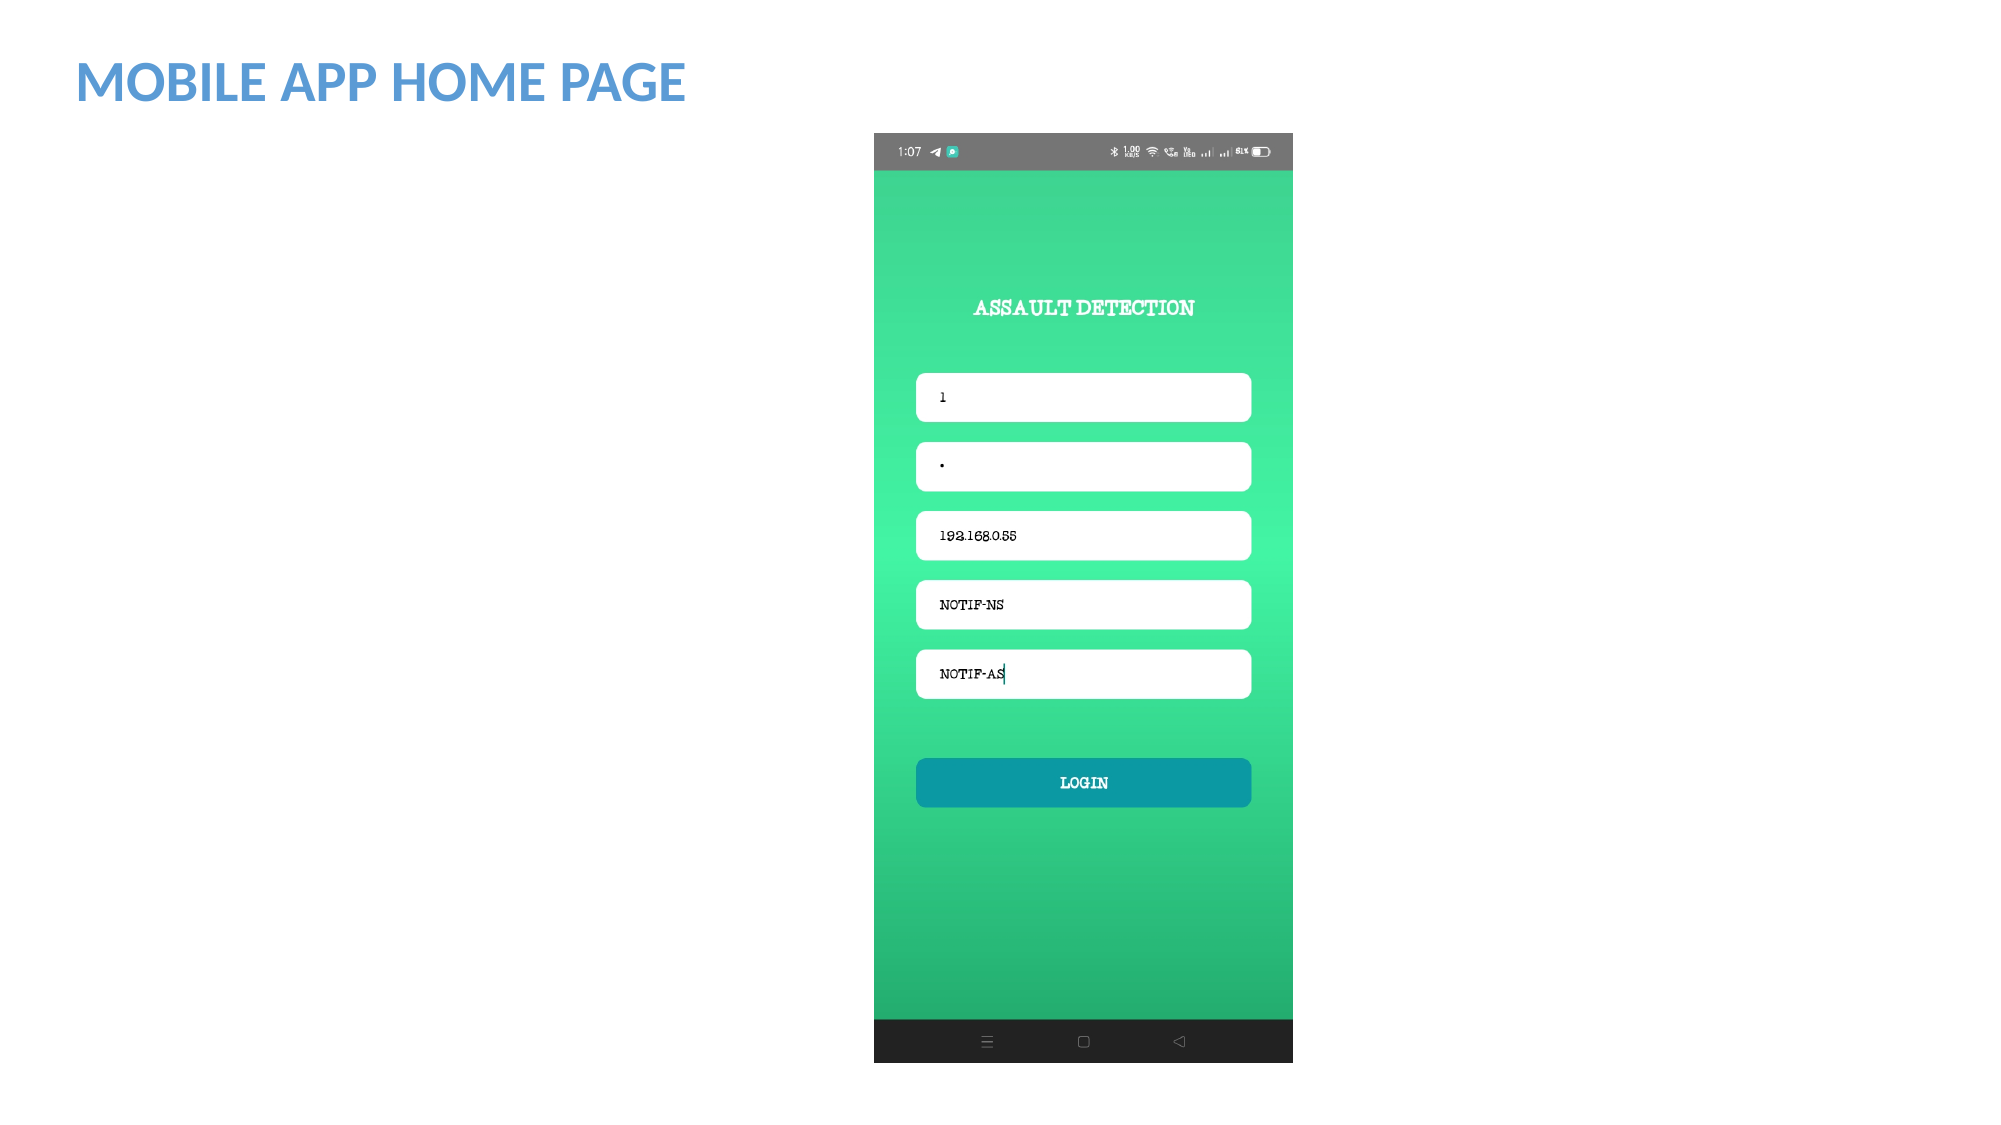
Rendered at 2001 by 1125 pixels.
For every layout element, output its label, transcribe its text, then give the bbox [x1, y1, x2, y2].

text_box MOBILE APP HOME PAGE [60, 35, 898, 118]
picture [873, 132, 1293, 1064]
